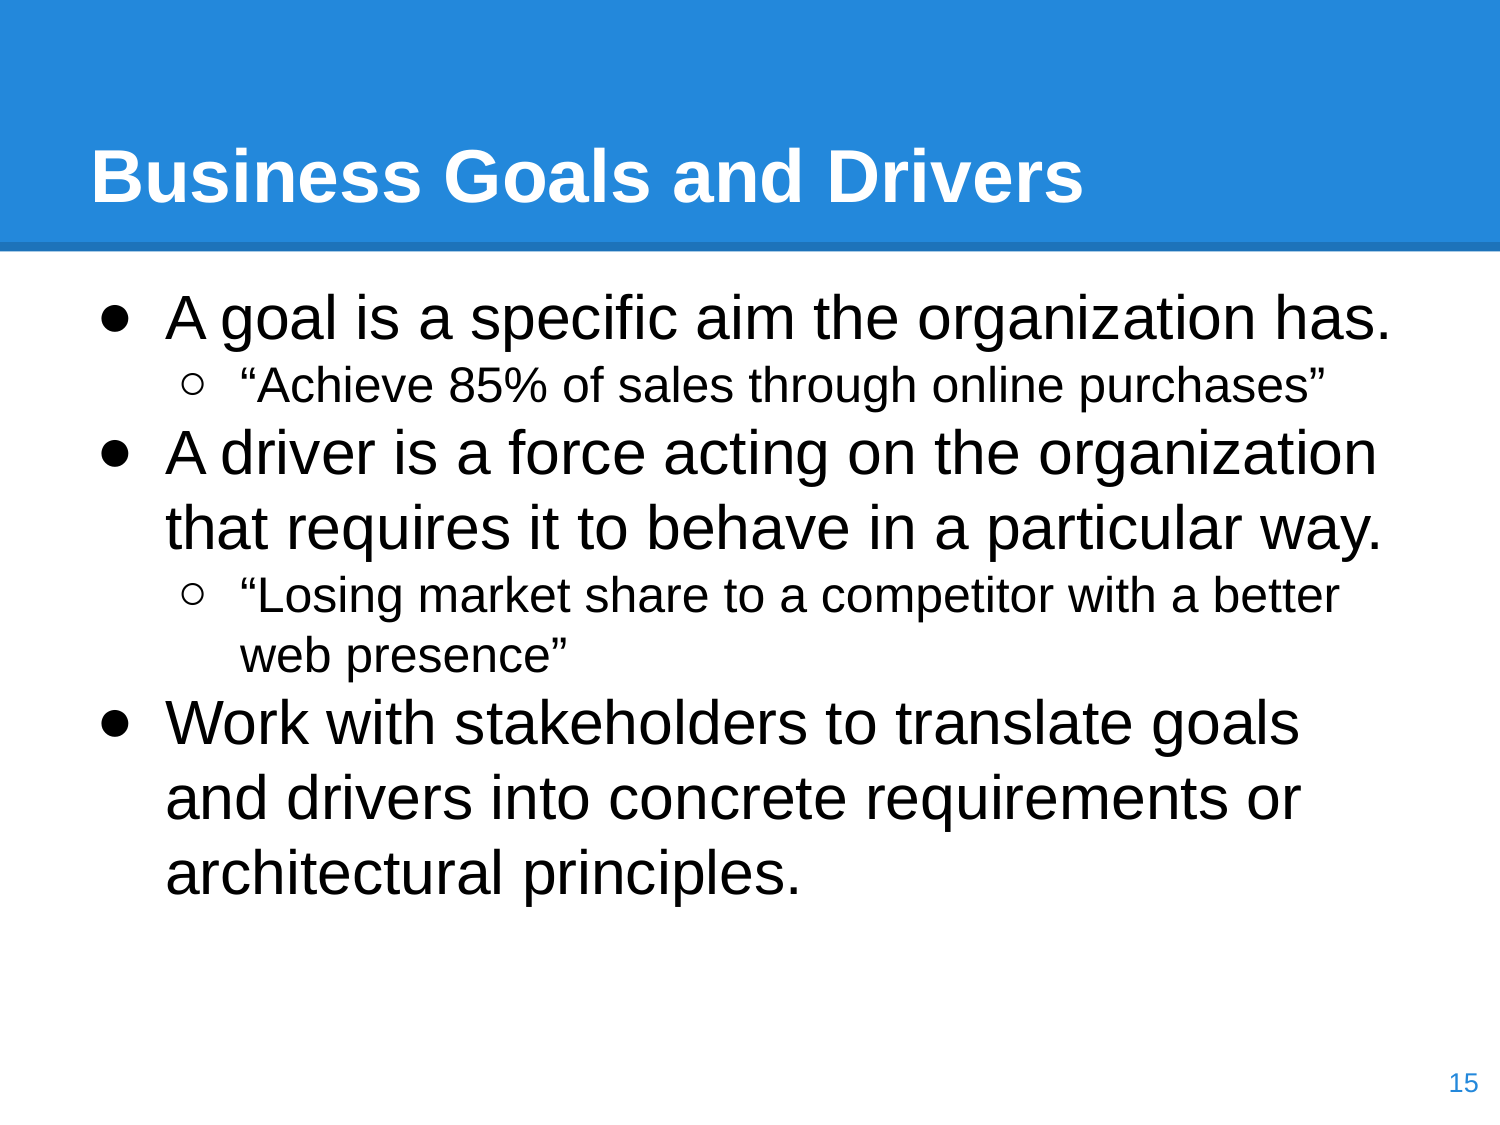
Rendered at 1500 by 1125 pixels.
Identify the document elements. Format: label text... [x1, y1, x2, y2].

slide_number ‹#› [1403, 1038, 1494, 1125]
list A goal is a specific aim the organization has. “Achieve 85% of sales through online purchases” A driver is a force acting on the organization that requires it to behave in a particular way. “Losing market share to a competitor with a better web presence” Work with stakeholders to translate goals and drivers into concrete requirements or architectural principles. [75, 262, 1425, 1078]
title Business Goals and Drivers [75, 45, 1425, 233]
